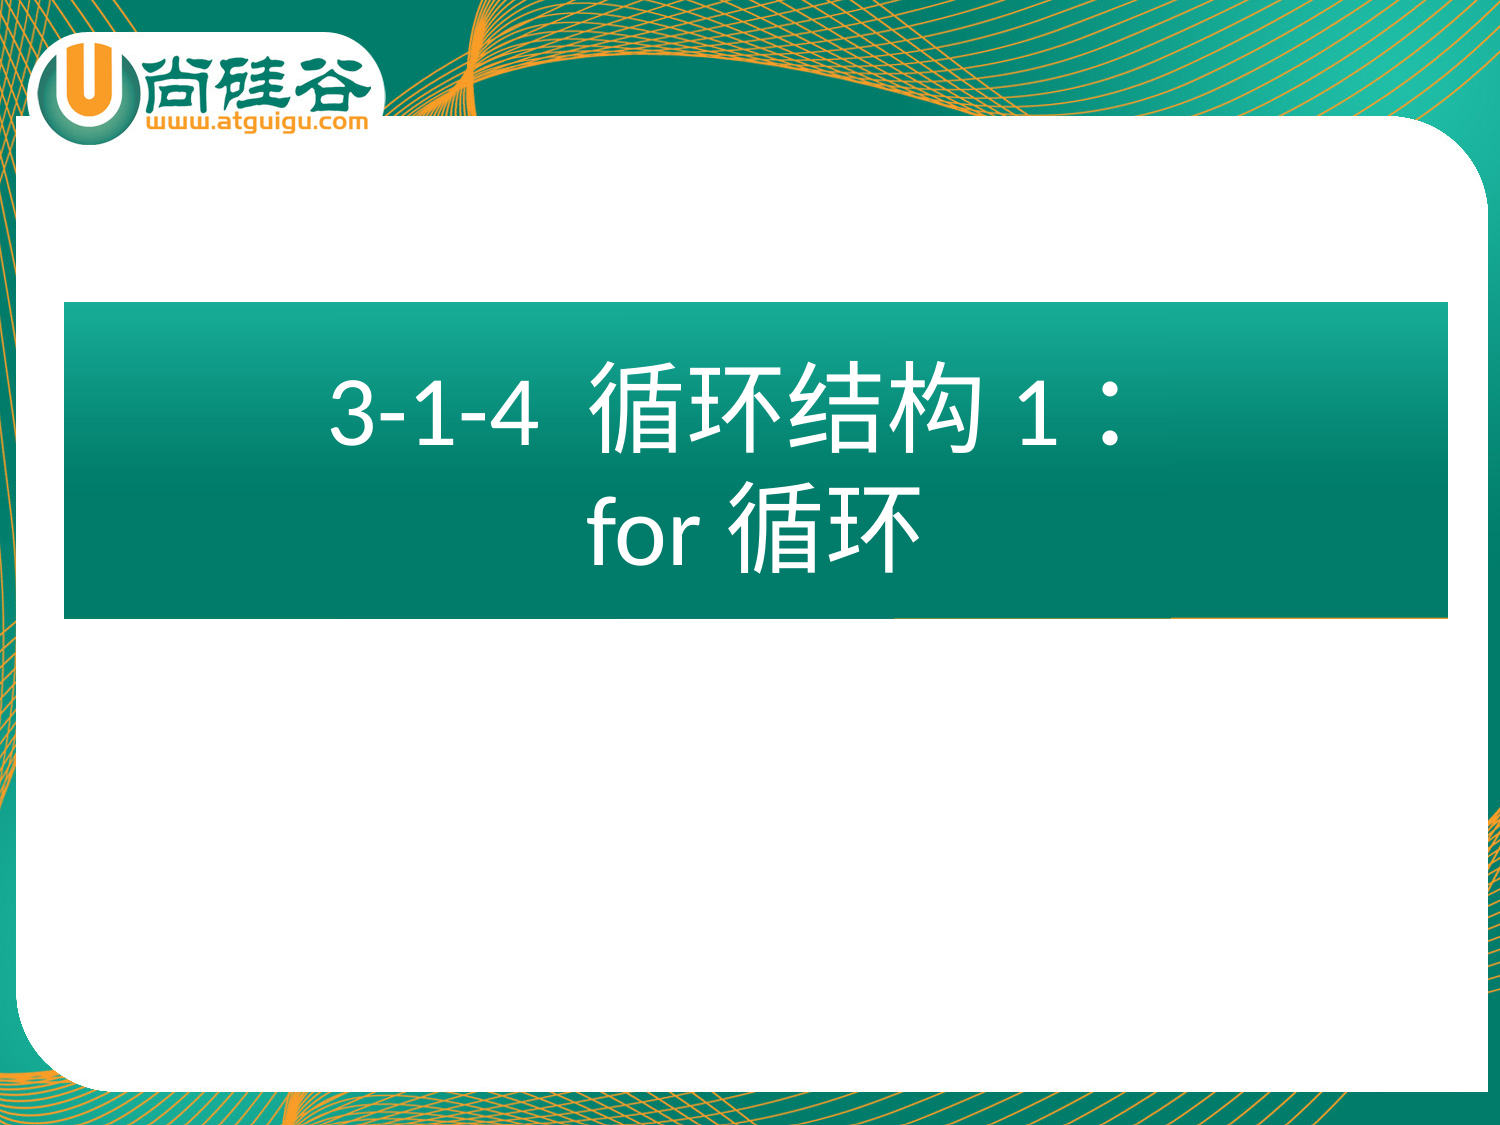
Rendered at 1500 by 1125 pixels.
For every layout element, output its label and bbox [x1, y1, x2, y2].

list [64, 302, 1448, 620]
picture [0, 0, 1500, 1125]
